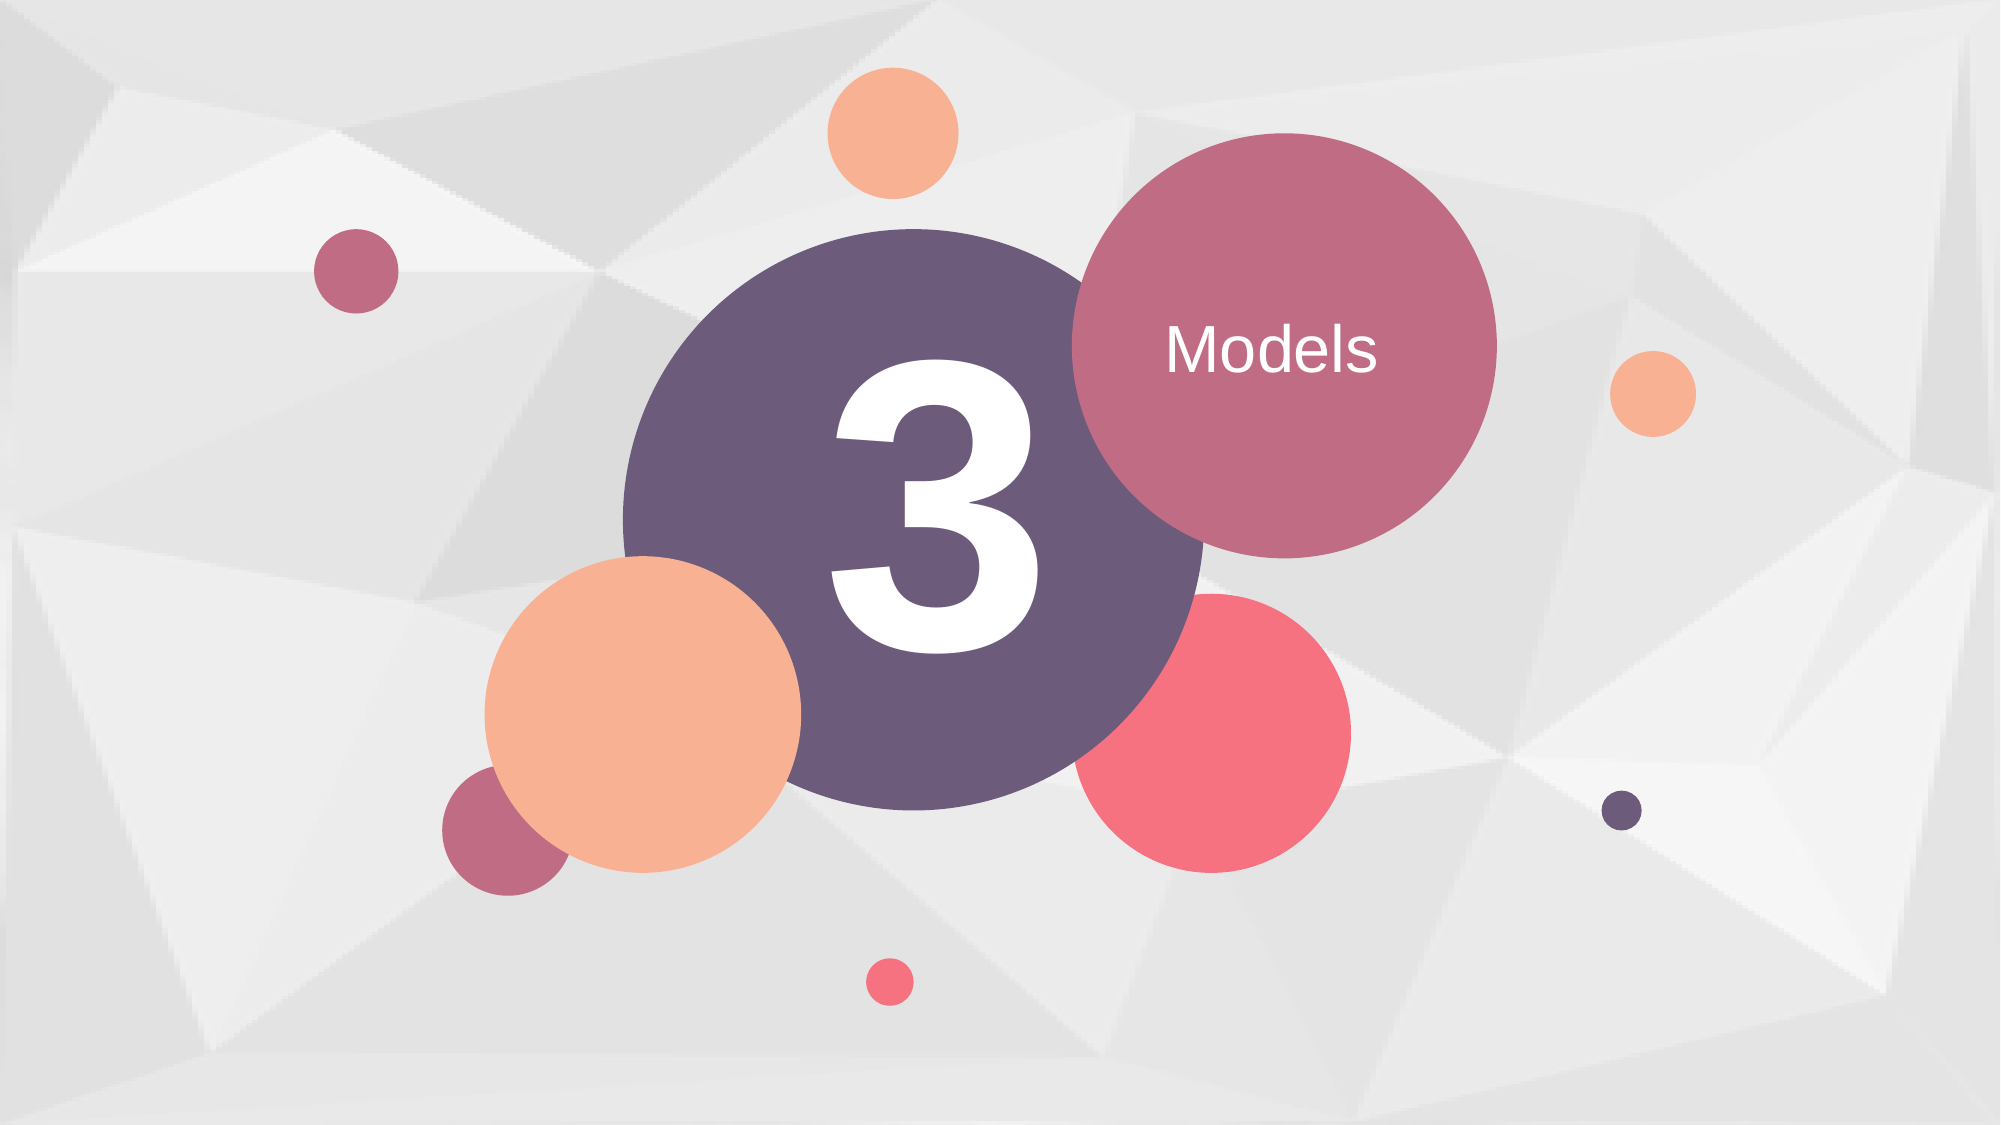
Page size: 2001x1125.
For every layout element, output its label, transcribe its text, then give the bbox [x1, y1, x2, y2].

text_box 3 [807, 227, 1047, 745]
text_box [1071, 133, 1497, 559]
text_box [622, 249, 1204, 811]
text_box [442, 766, 569, 896]
text_box [1601, 790, 1642, 831]
text_box [1610, 351, 1697, 437]
text_box [314, 229, 399, 314]
text_box Models [1149, 298, 1419, 394]
text_box [827, 67, 959, 200]
text_box [1075, 593, 1352, 873]
text_box [484, 556, 802, 873]
text_box [866, 958, 914, 1006]
picture [0, 0, 2001, 1125]
